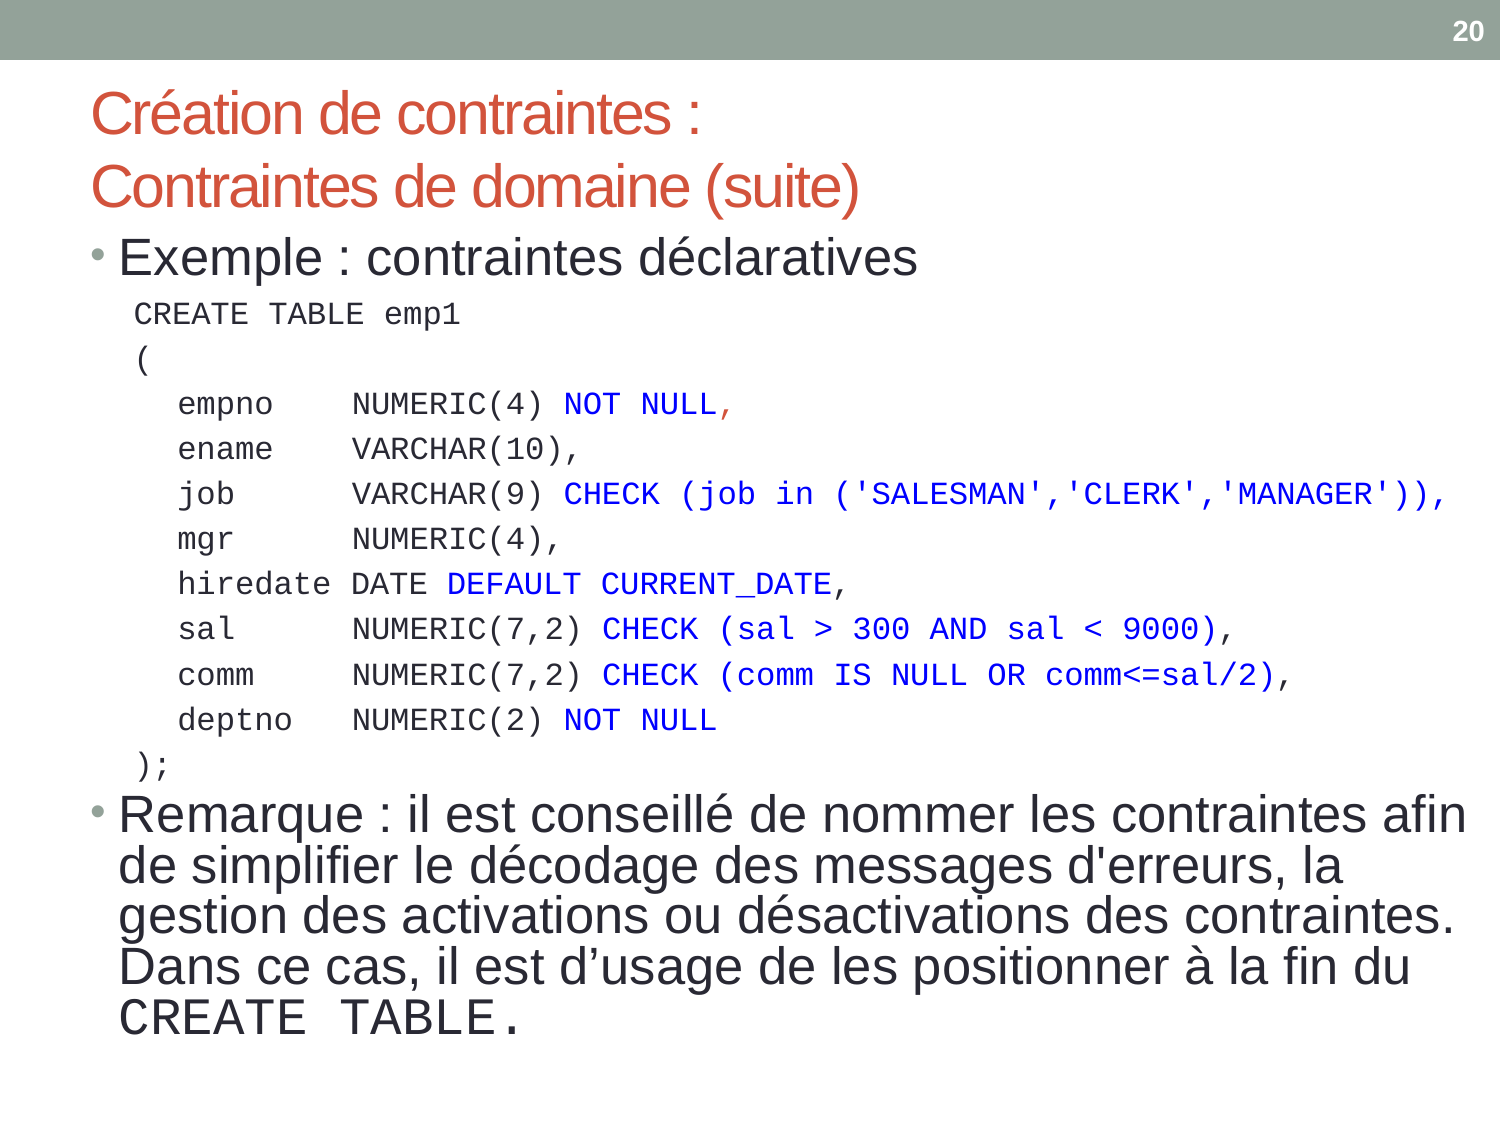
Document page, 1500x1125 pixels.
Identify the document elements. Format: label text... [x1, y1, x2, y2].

list Exemple : contraintes déclaratives CREATE TABLE emp1 ( empno NUMERIC(4) NOT NULL, ename VARCHAR(10), job VARCHAR(9) CHECK (job in ('SALESMAN','CLERK','MANAGER')), mgr NUMERIC(4), hiredate DATE DEFAULT CURRENT_DATE, sal NUMERIC(7,2) CHECK (sal > 300 AND sal < 9000), comm NUMERIC(7,2) CHECK (comm IS NULL OR comm<=sal/2), deptno NUMERIC(2) NOT NULL ); Remarque : il est conseillé de nommer les contraintes afin de simplifier le décodage des messages d'erreurs, la gestion des activations ou désactivations des contraintes. Dans ce cas, il est d’usage de les positionner à la fin du CREATE TABLE. [75, 227, 1500, 1063]
title Création de contraintes : Contraintes de domaine (suite) [75, 65, 1425, 227]
slide_number 20 [1391, 3, 1500, 57]
